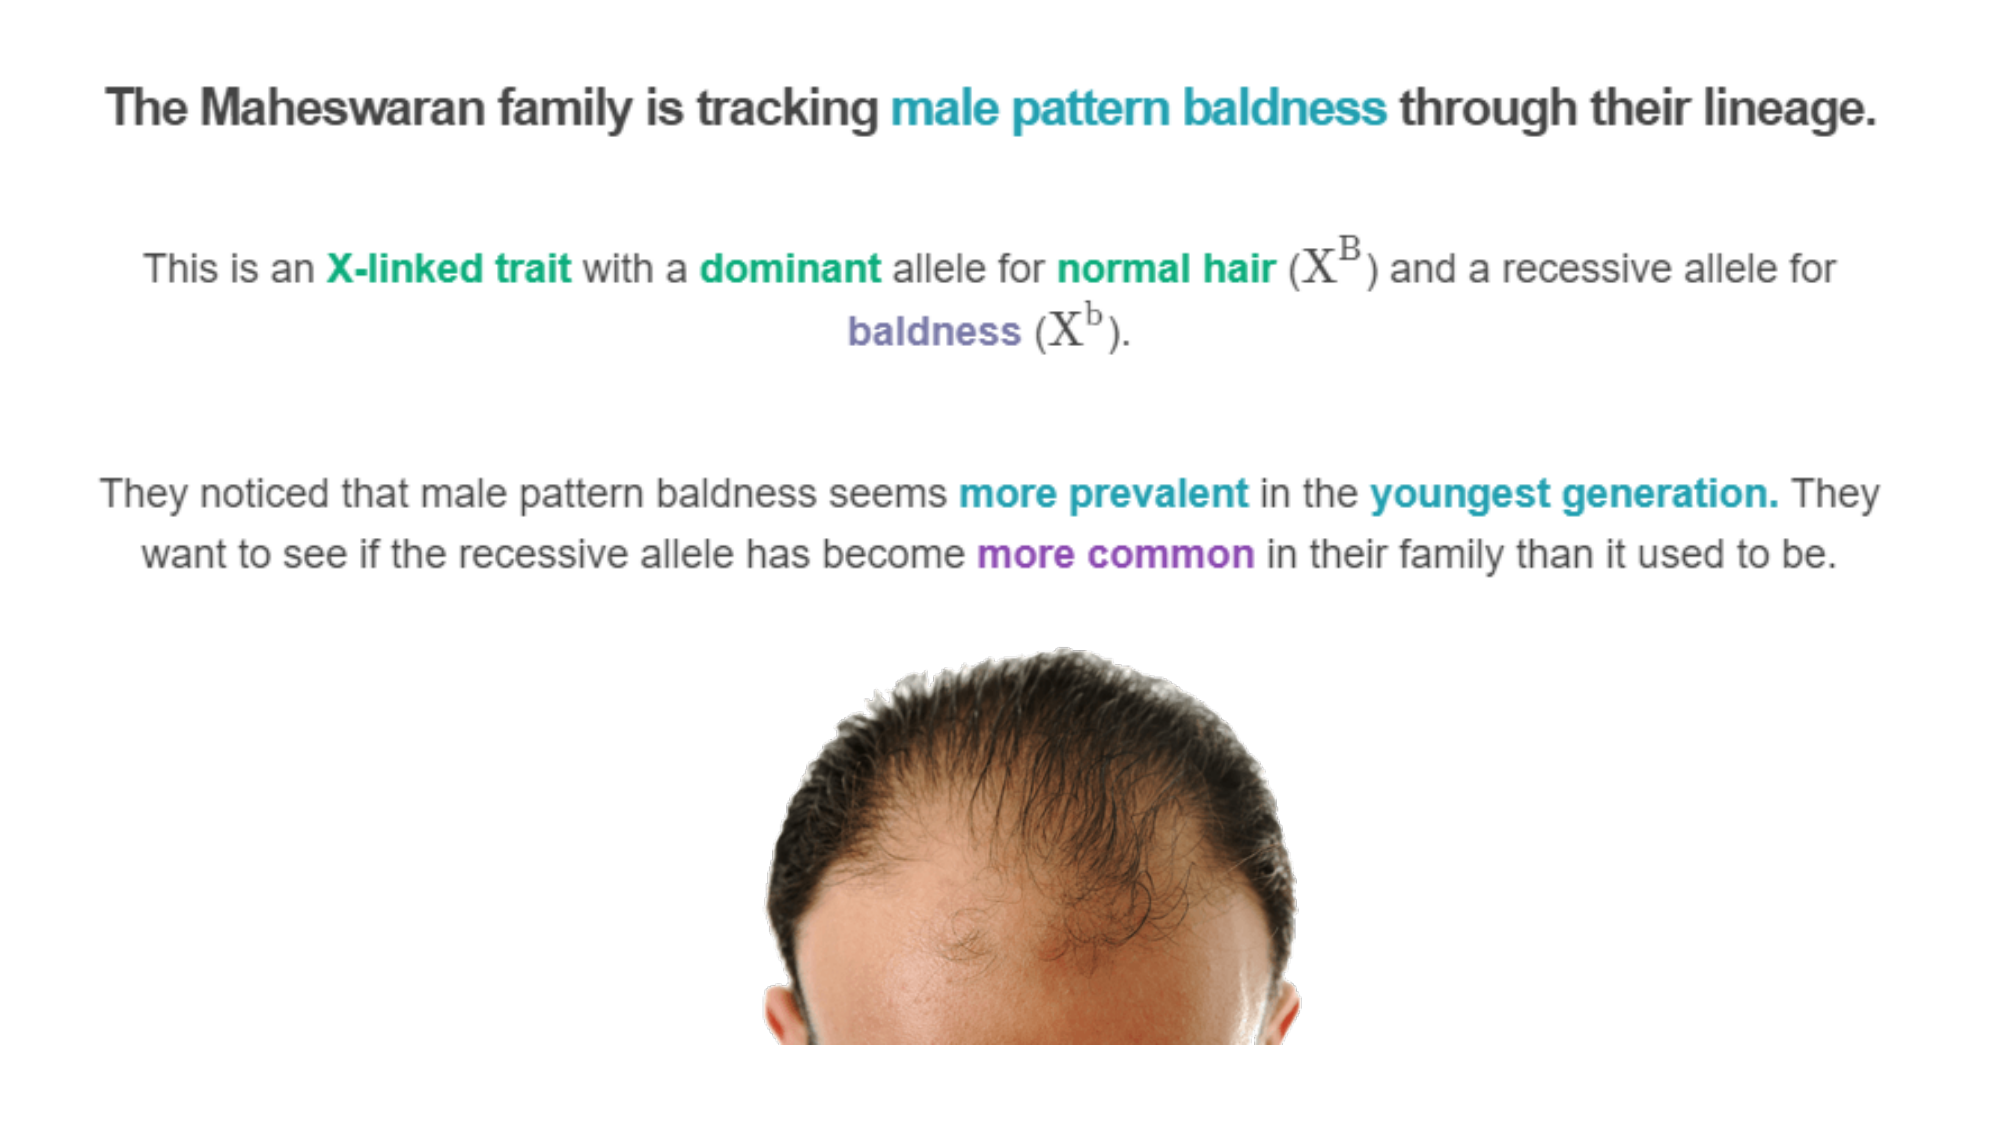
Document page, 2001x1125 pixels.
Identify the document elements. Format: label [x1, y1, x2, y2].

picture [29, 56, 1933, 600]
picture [721, 635, 1347, 1045]
